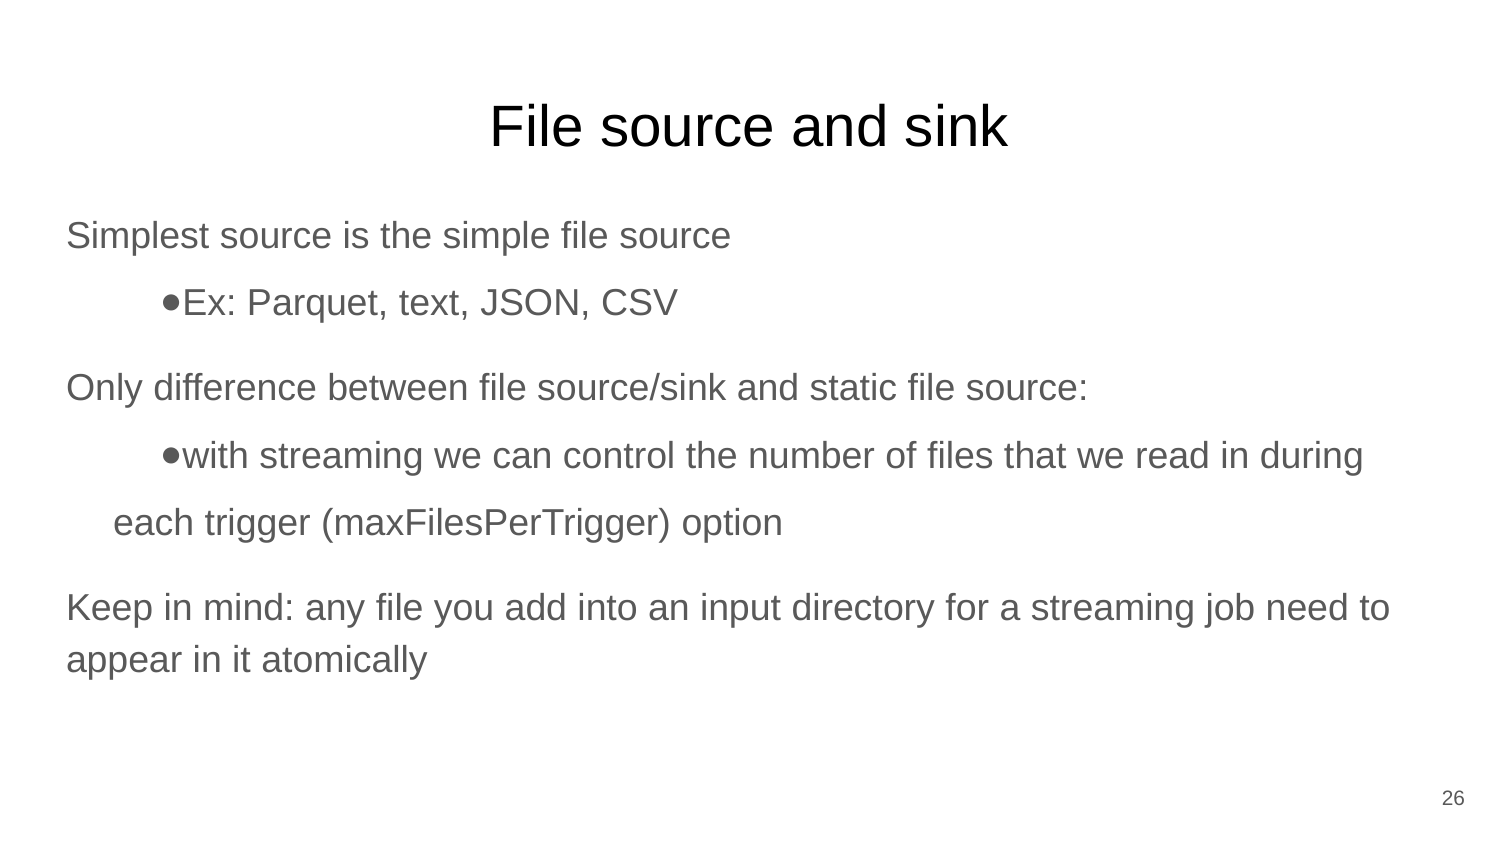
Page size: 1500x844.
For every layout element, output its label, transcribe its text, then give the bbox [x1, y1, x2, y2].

list Simplest source is the simple file source Ex: Parquet, text, JSON, CSV Only difference between file source/sink and static file source: with streaming we can control the number of files that we read in during each trigger (maxFilesPerTrigger) option Keep in mind: any file you add into an input directory for a streaming job need to appear in it atomically [51, 189, 1449, 750]
slide_number 26 [1389, 764, 1480, 830]
title File source and sink [51, 72, 1449, 167]
